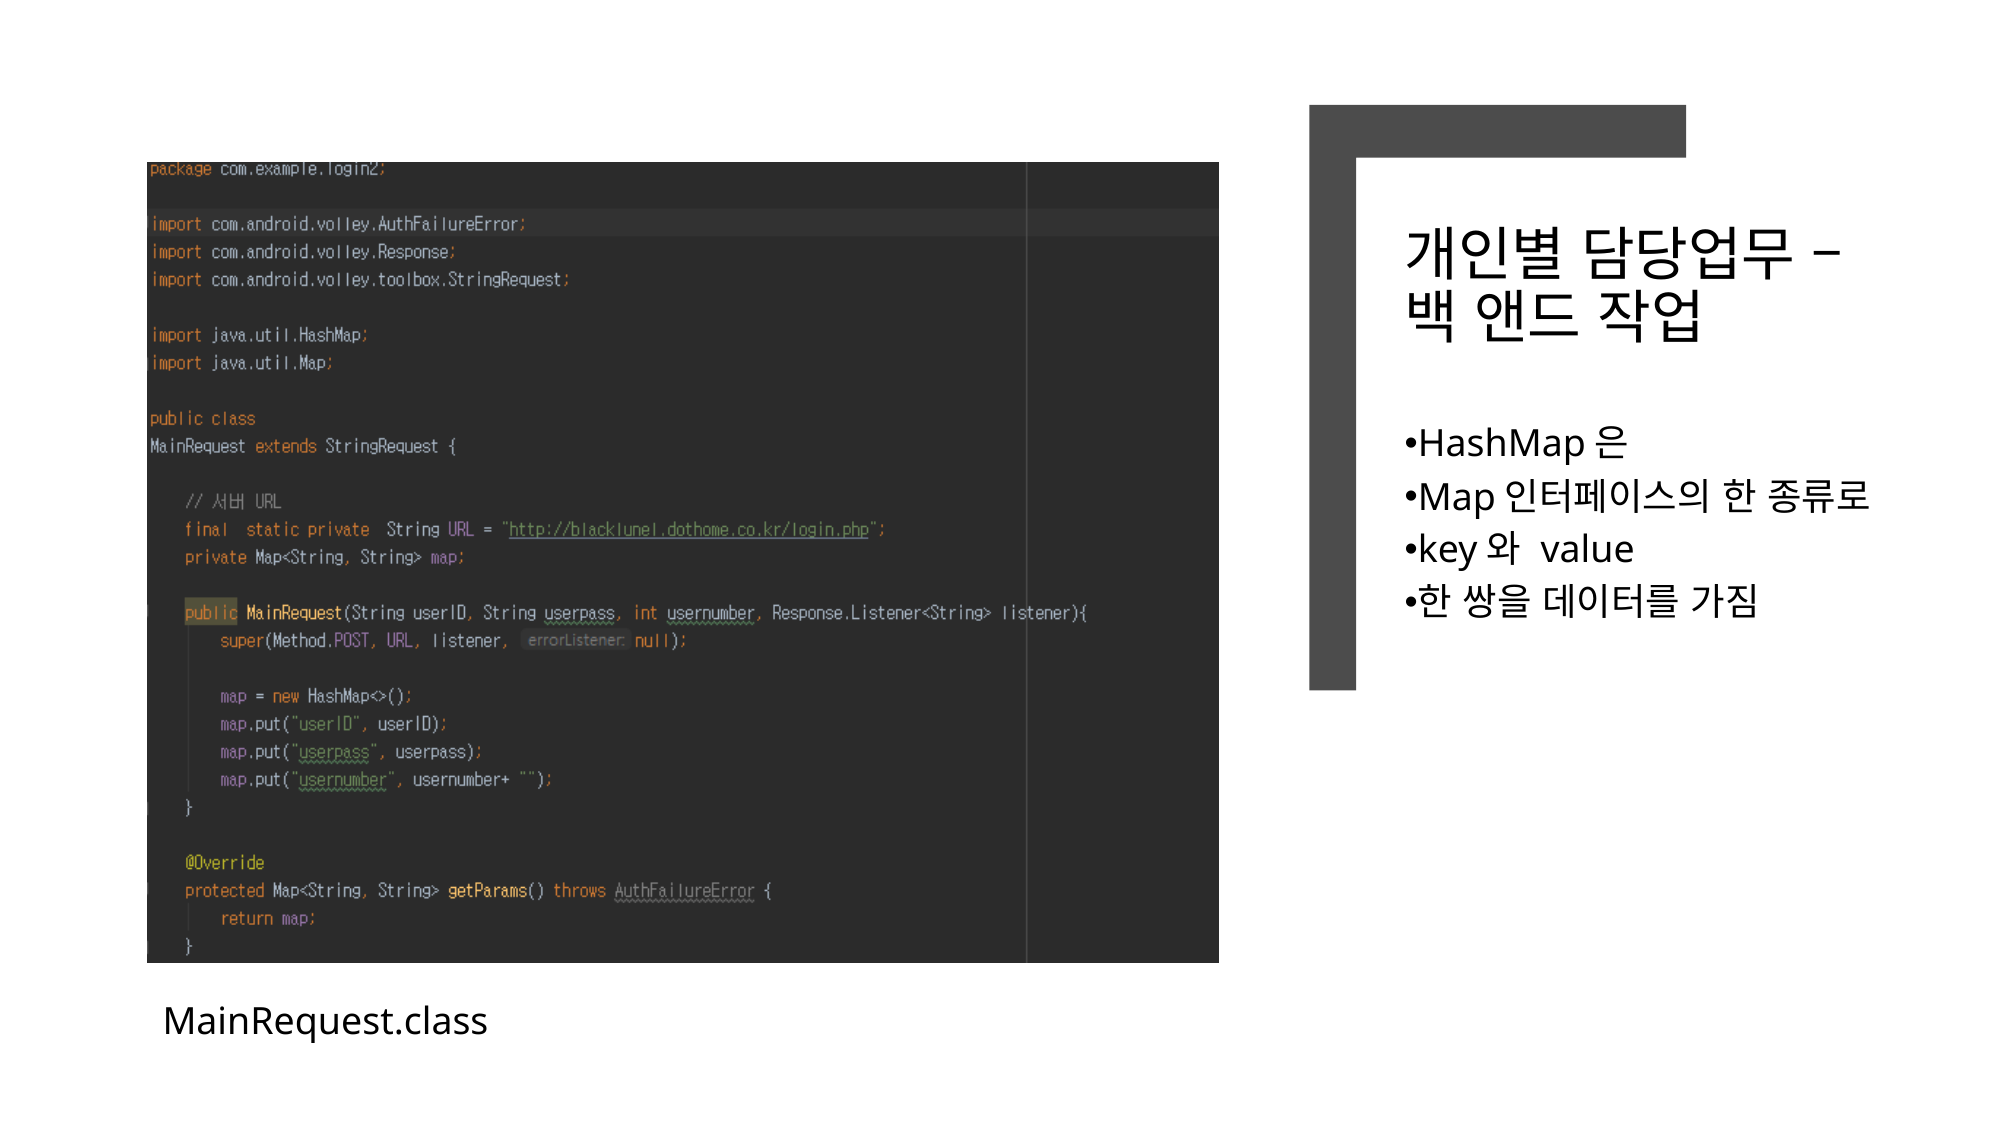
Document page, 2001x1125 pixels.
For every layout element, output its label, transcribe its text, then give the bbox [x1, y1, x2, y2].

text_box MainRequest.class [147, 989, 1055, 1050]
text_box 개인별 담당업무 – 백 앤드 작업 [1389, 182, 1891, 395]
text_box HashMap은 Map인터페이스의 한 종류로 key와 value 한 쌍을 데이터를 가짐 [1389, 417, 1891, 1020]
picture [147, 162, 1219, 963]
text_box [1309, 104, 1687, 691]
